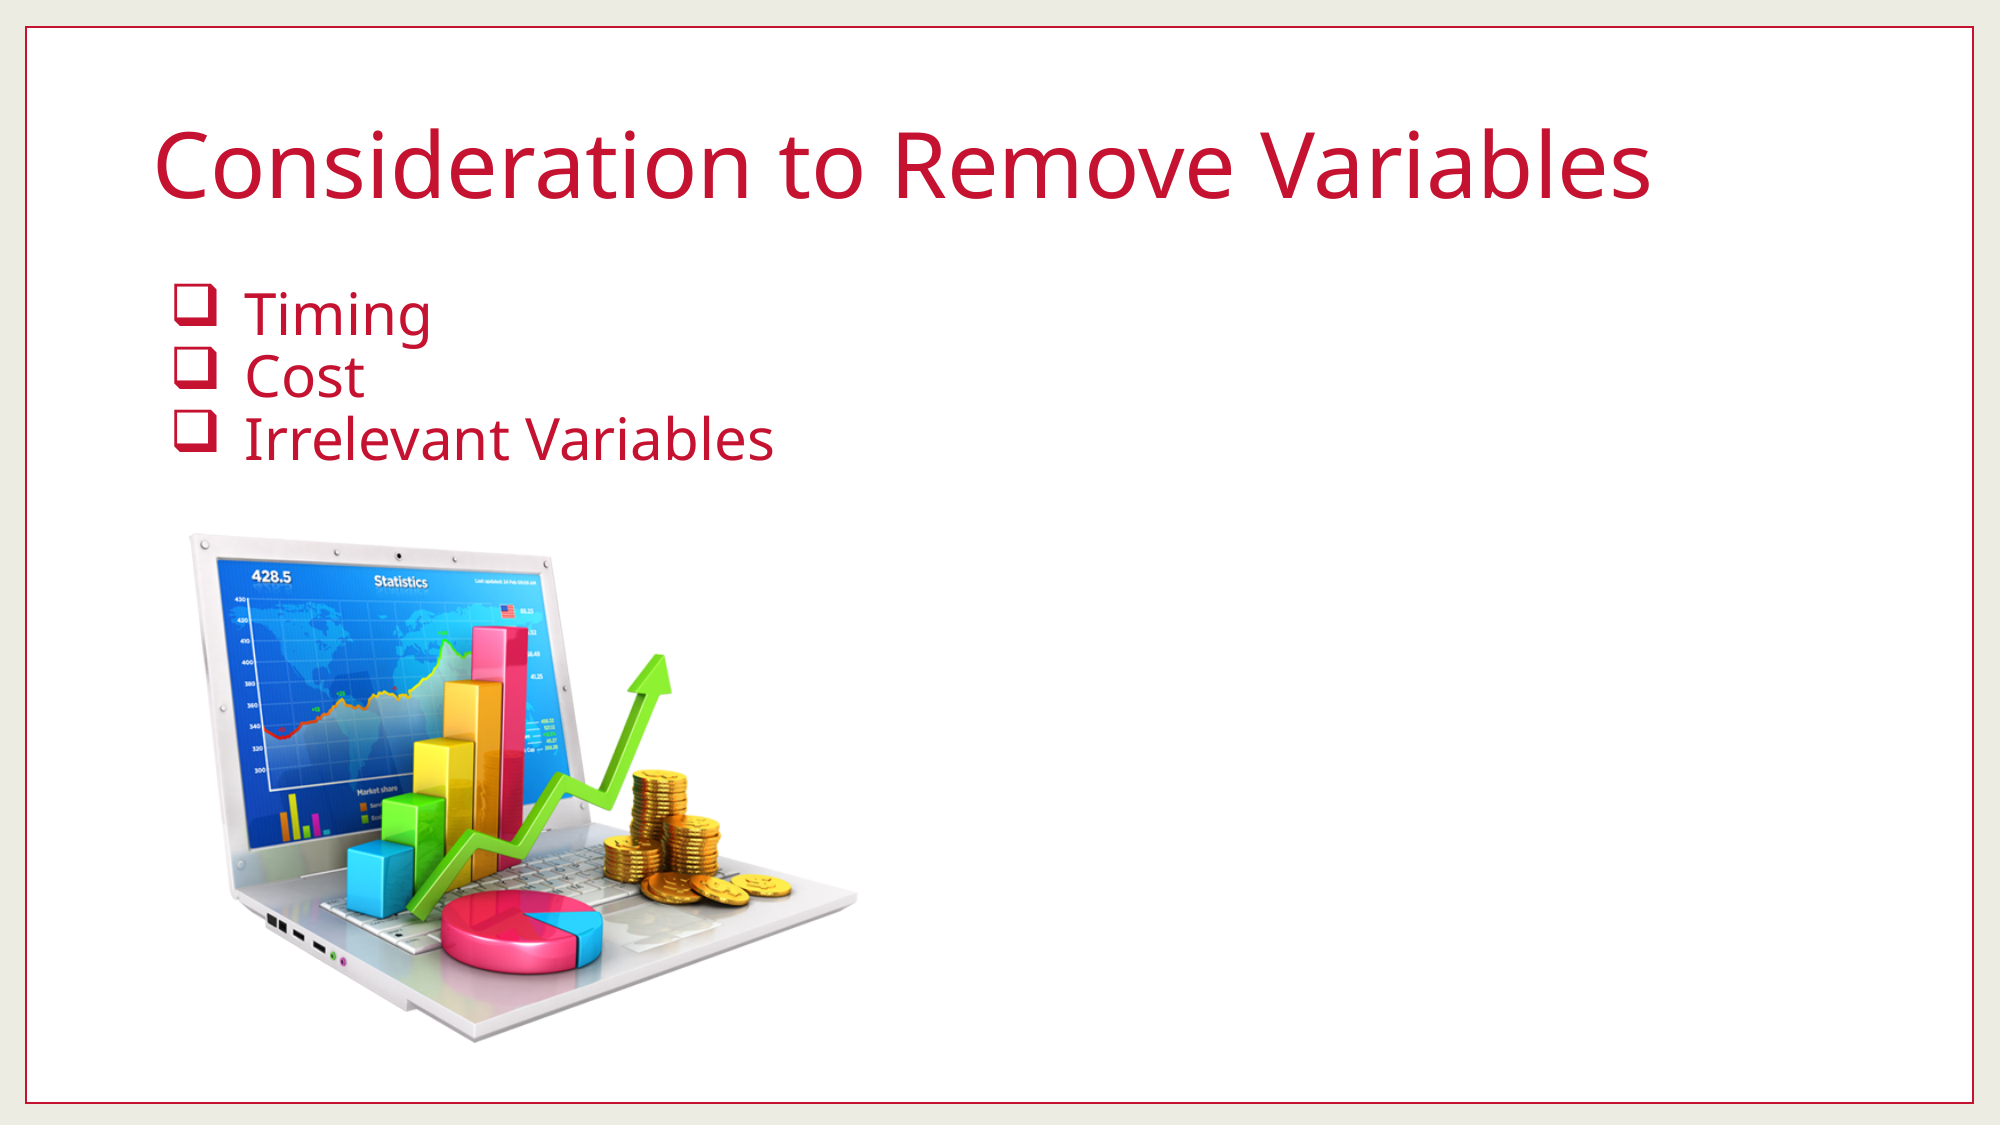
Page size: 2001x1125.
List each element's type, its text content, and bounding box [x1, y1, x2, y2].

picture [182, 494, 866, 1066]
title Consideration to Remove Variables [137, 59, 1863, 278]
list Timing Cost Irrelevant Variables [154, 277, 1972, 992]
